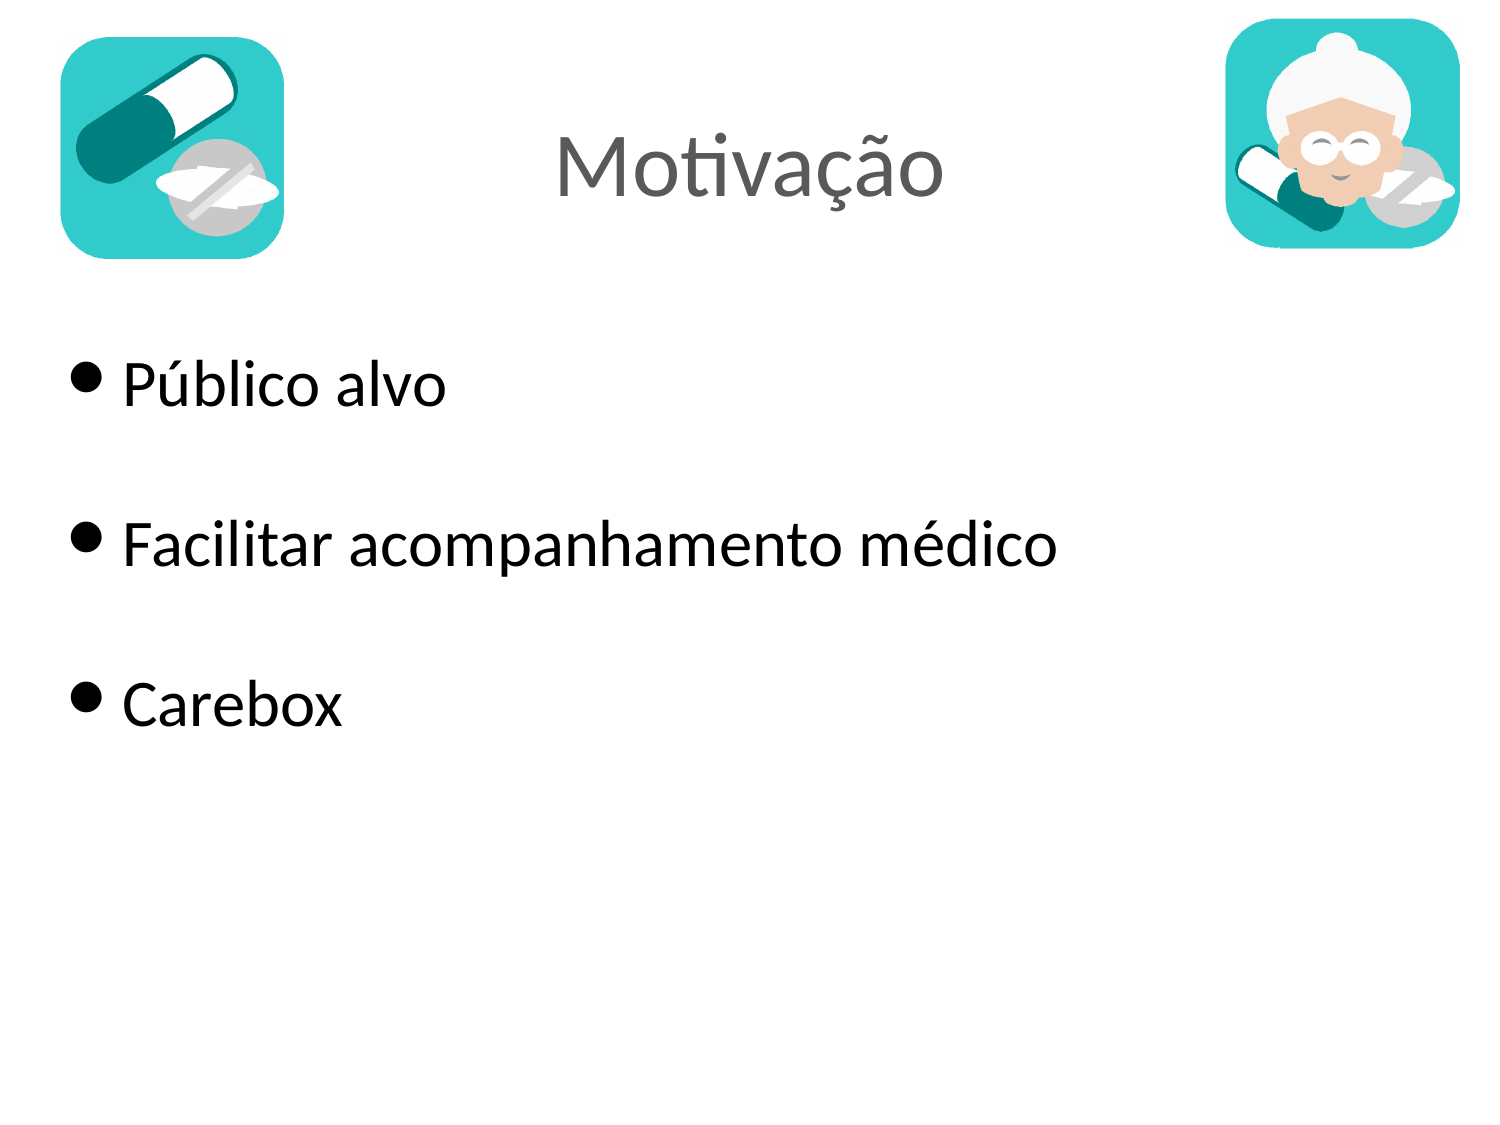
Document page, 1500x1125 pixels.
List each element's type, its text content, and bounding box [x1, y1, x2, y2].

list Público alvo Facilitar acompanhamento médico Carebox [51, 252, 1449, 1000]
picture [58, 35, 288, 260]
picture [1221, 16, 1463, 253]
title Motivação [292, 97, 1216, 223]
